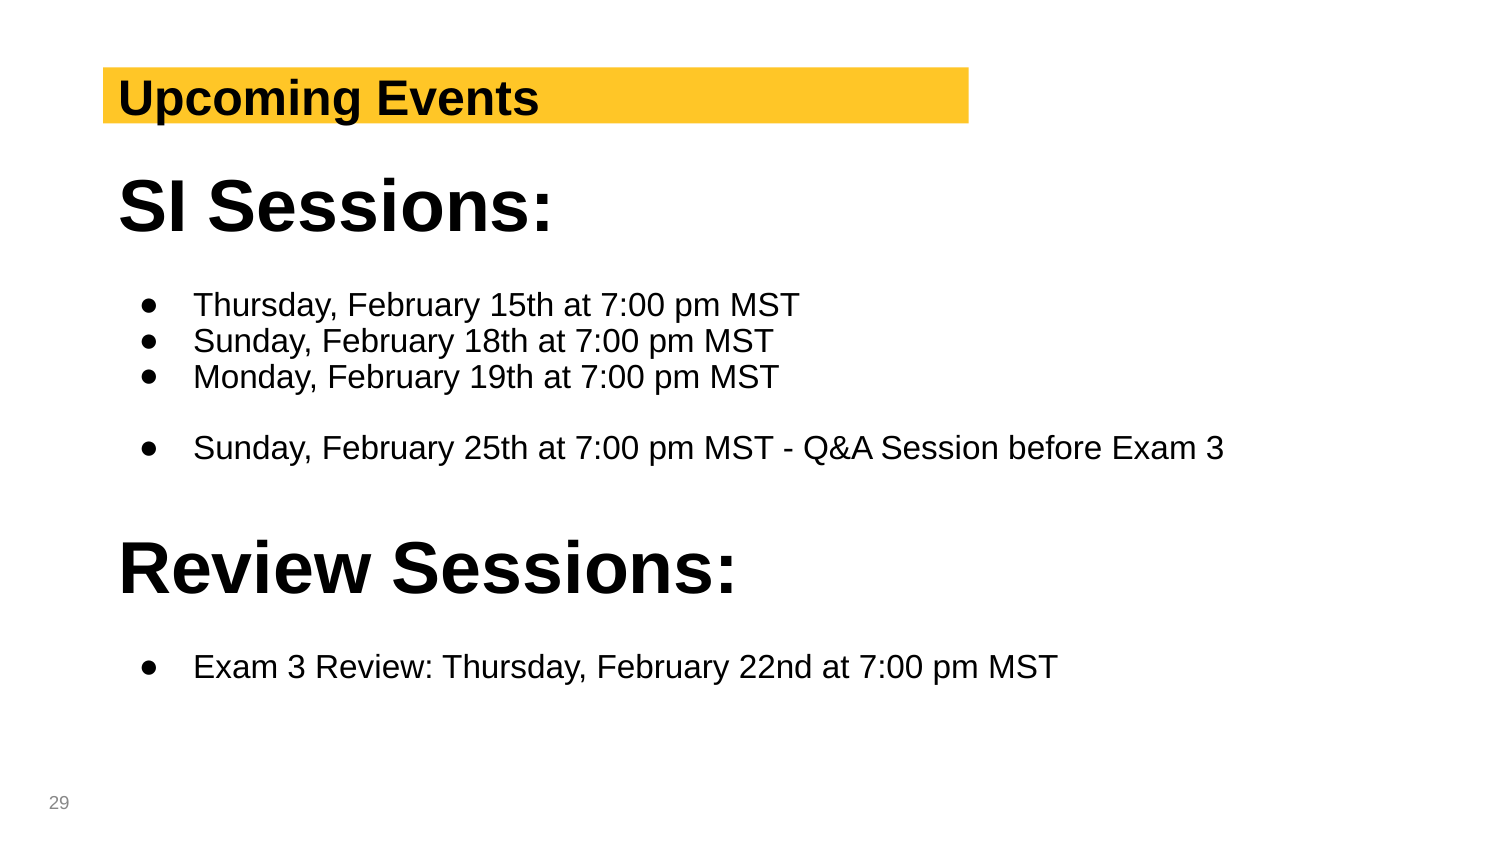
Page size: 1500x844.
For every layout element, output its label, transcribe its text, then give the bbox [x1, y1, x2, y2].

list SI Sessions: Thursday, February 15th at 7:00 pm MST Sunday, February 18th at 7:00 pm MST Monday, February 19th at 7:00 pm MST Sunday, February 25th at 7:00 pm MST - Q&A Session before Exam 3 Review Sessions: Exam 3 Review: Thursday, February 22nd at 7:00 pm MST [103, 150, 1407, 758]
title Upcoming Events [103, 67, 969, 124]
footer ‹#› [33, 779, 372, 825]
